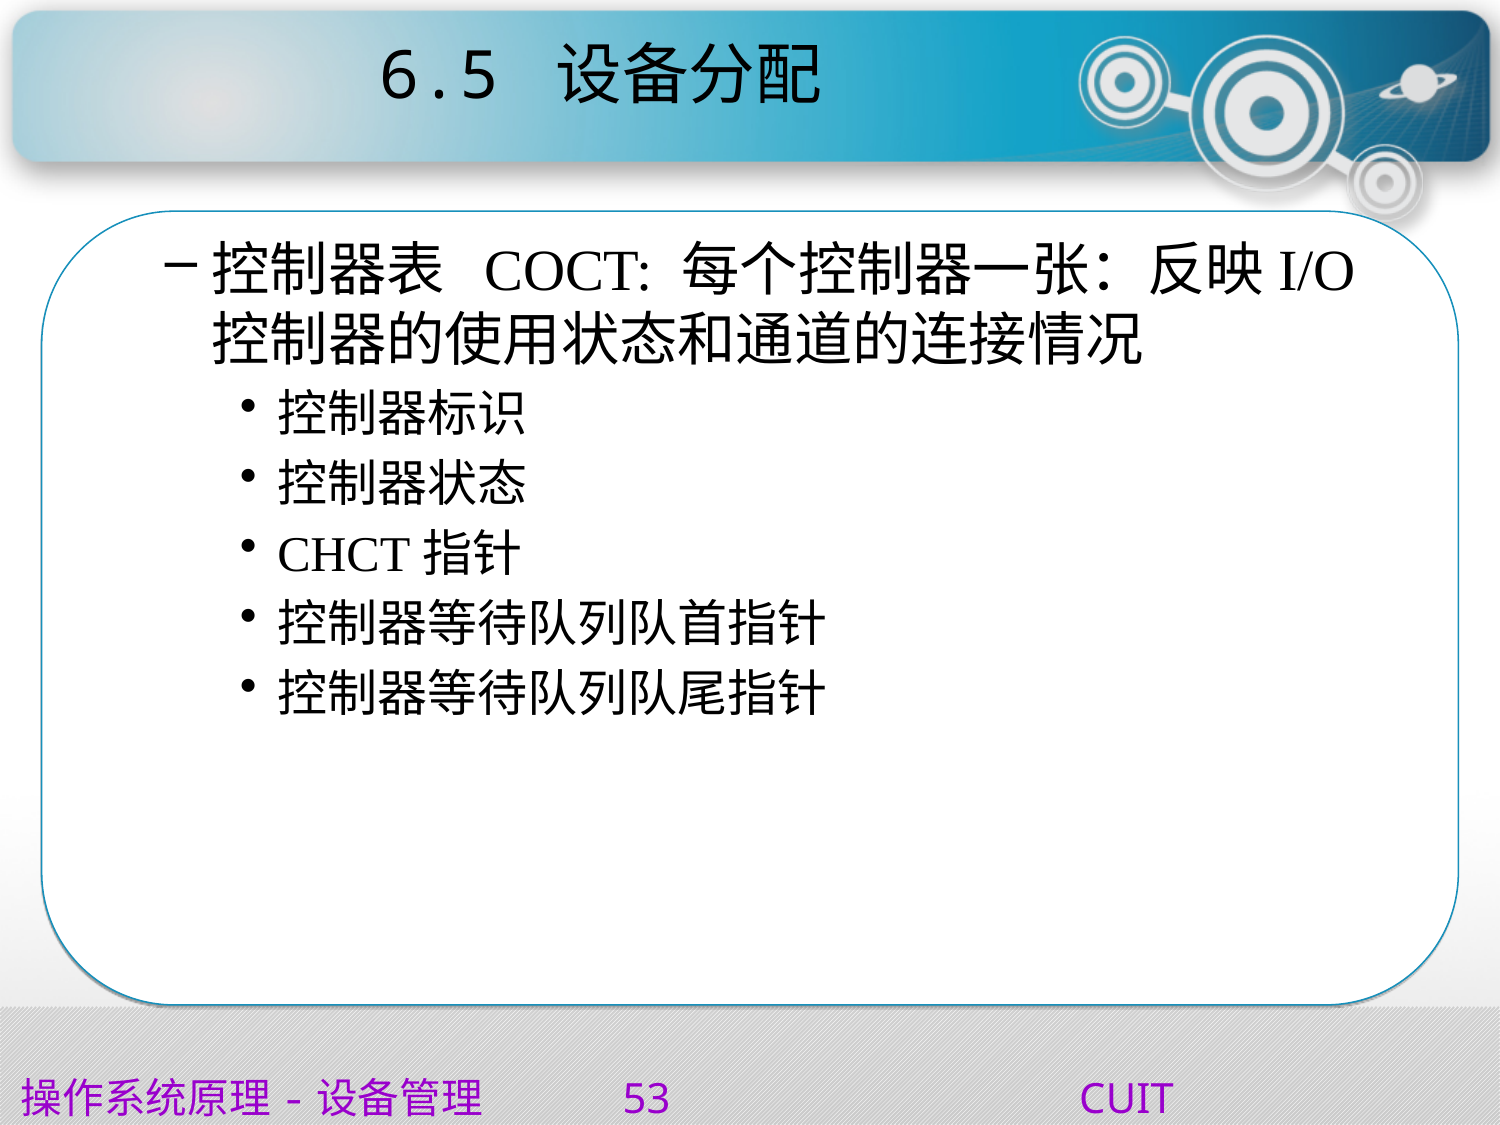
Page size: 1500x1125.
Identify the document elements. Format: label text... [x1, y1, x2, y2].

title 6.5 设备分配 [75, 24, 1128, 212]
picture [0, 0, 1500, 1006]
list 控制器表 COCT: 每个控制器一张：反映I/O控制器的使用状态和通道的连接情况 控制器标识 控制器状态 CHCT指针 控制器等待队列队首指针 控制器等待队列队尾指针 [75, 224, 1425, 1005]
